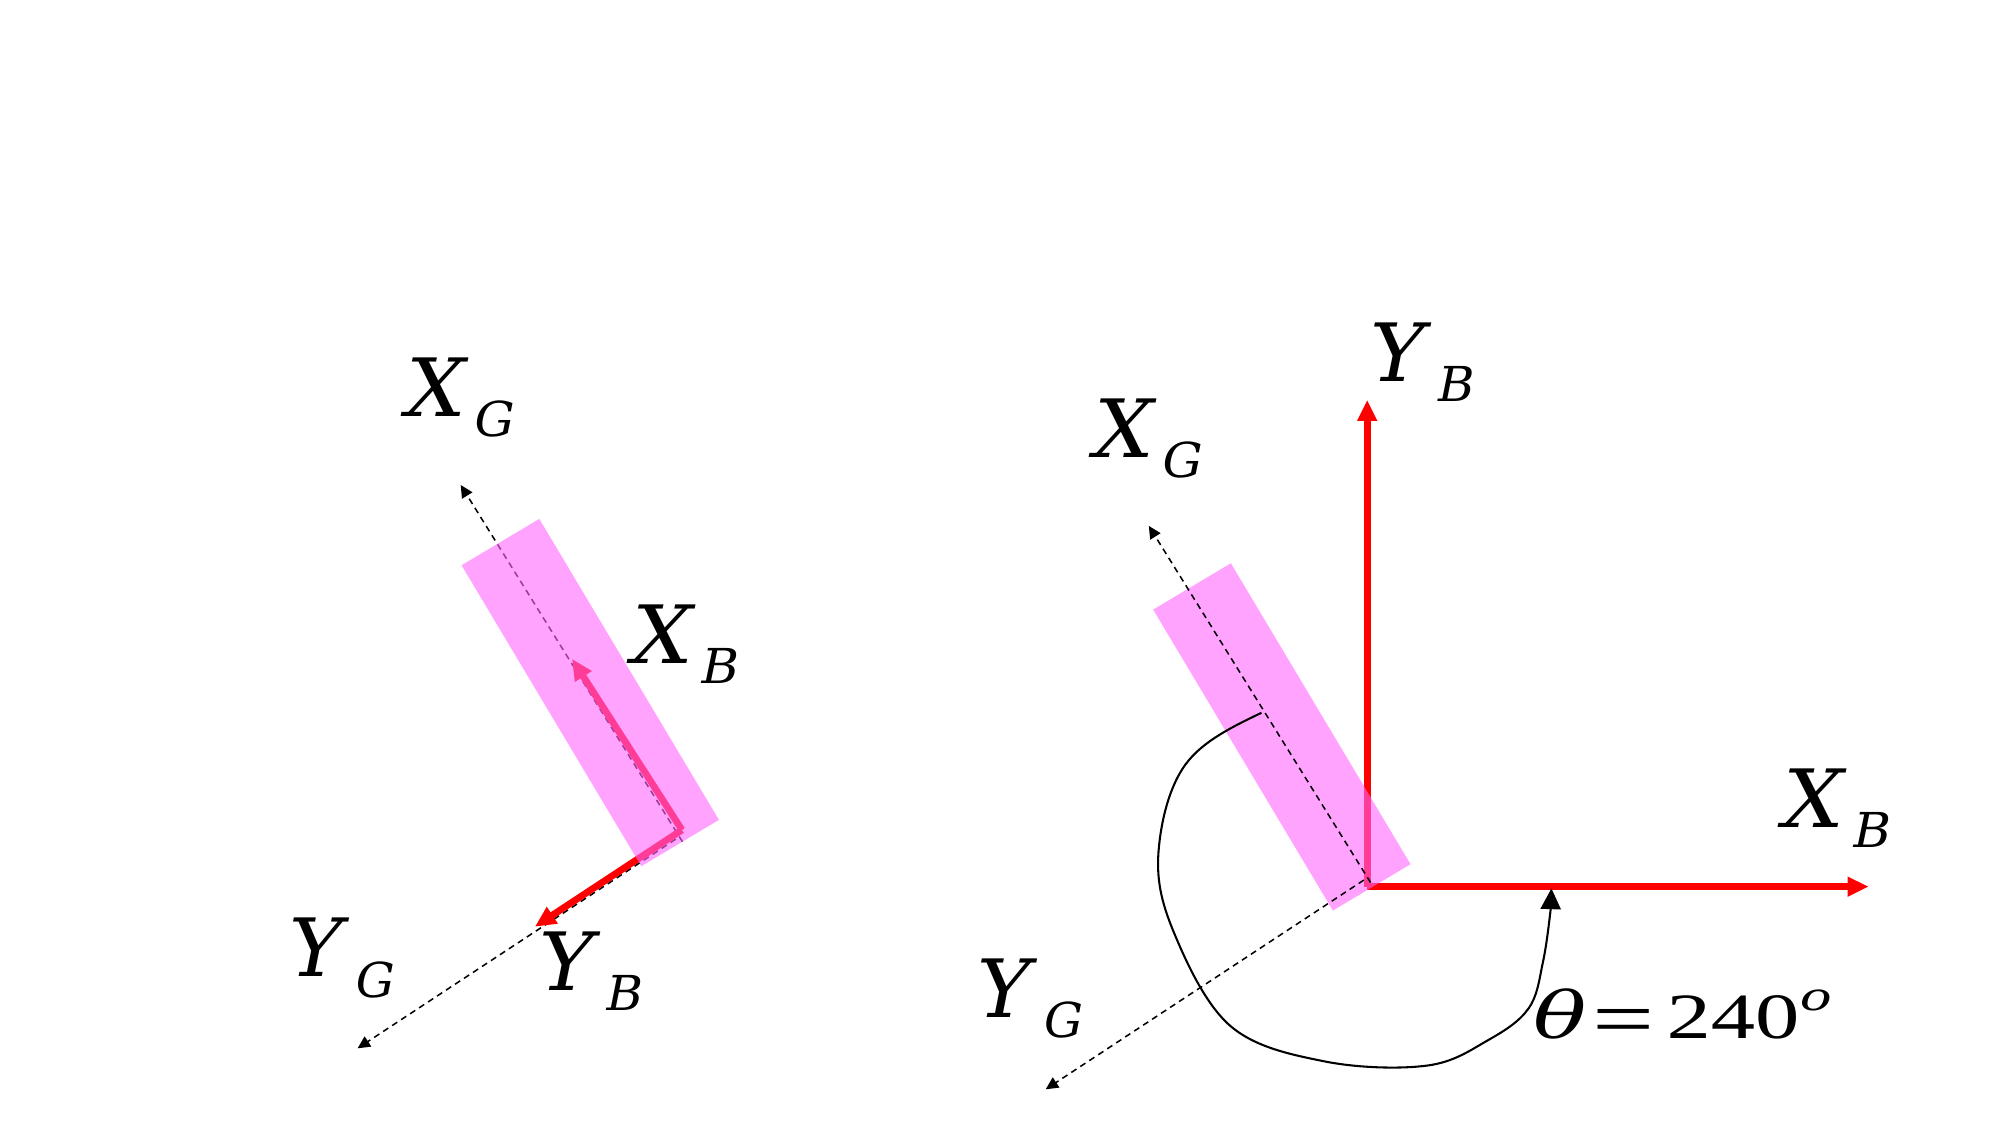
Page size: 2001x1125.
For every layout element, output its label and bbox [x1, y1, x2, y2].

text_box [977, 387, 1371, 1090]
text_box [289, 346, 683, 1049]
text_box [483, 691, 717, 911]
text_box [1371, 887, 1562, 1069]
text_box [1371, 400, 1869, 887]
